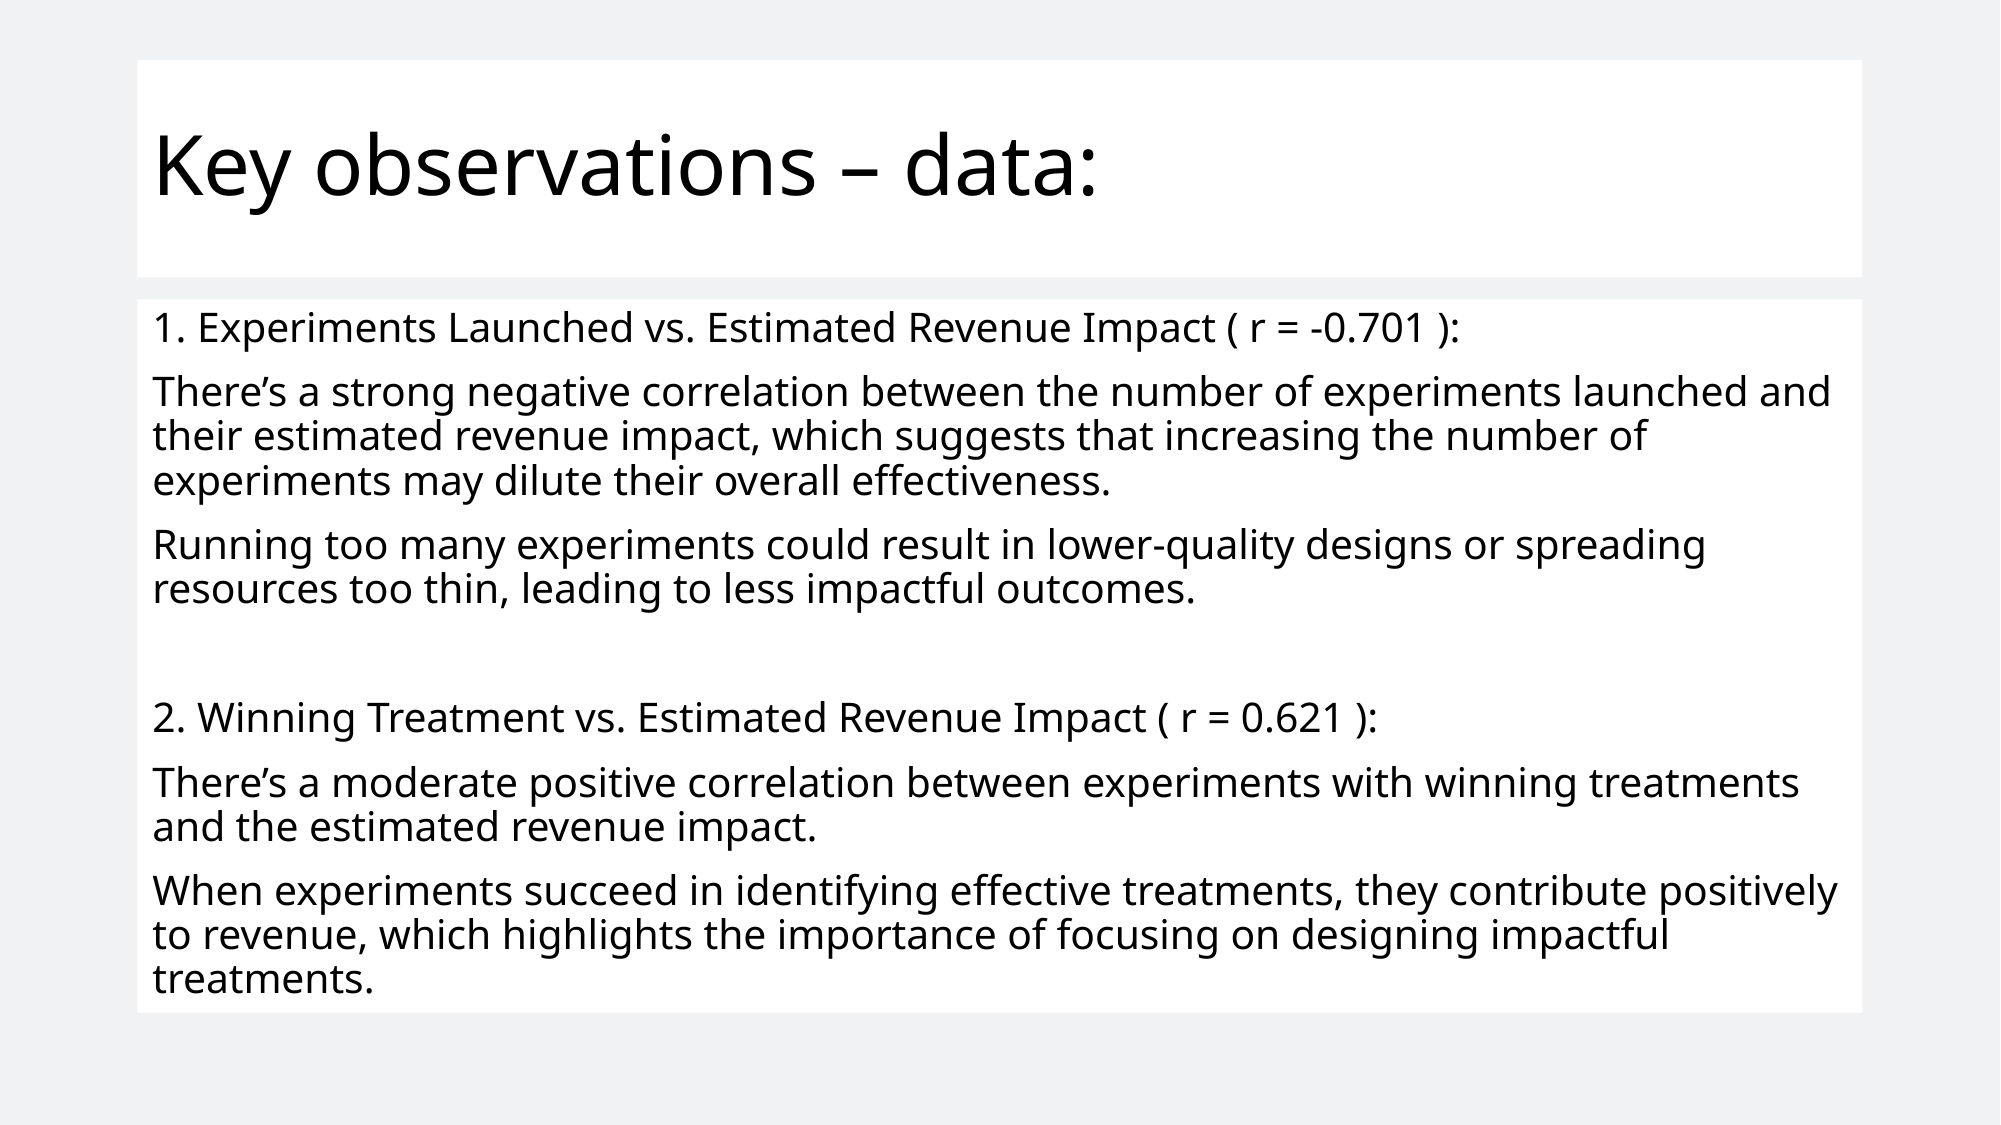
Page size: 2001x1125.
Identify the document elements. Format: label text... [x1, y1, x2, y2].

title Key observations – data: [137, 59, 1863, 278]
list 1. Experiments Launched vs. Estimated Revenue Impact ( r = -0.701 ): There’s a strong negative correlation between the number of experiments launched and their estimated revenue impact, which suggests that increasing the number of experiments may dilute their overall effectiveness. Running too many experiments could result in lower-quality designs or spreading resources too thin, leading to less impactful outcomes. 2. Winning Treatment vs. Estimated Revenue Impact ( r = 0.621 ): There’s a moderate positive correlation between experiments with winning treatments and the estimated revenue impact. When experiments succeed in identifying effective treatments, they contribute positively to revenue, which highlights the importance of focusing on designing impactful treatments. [137, 299, 1863, 1014]
